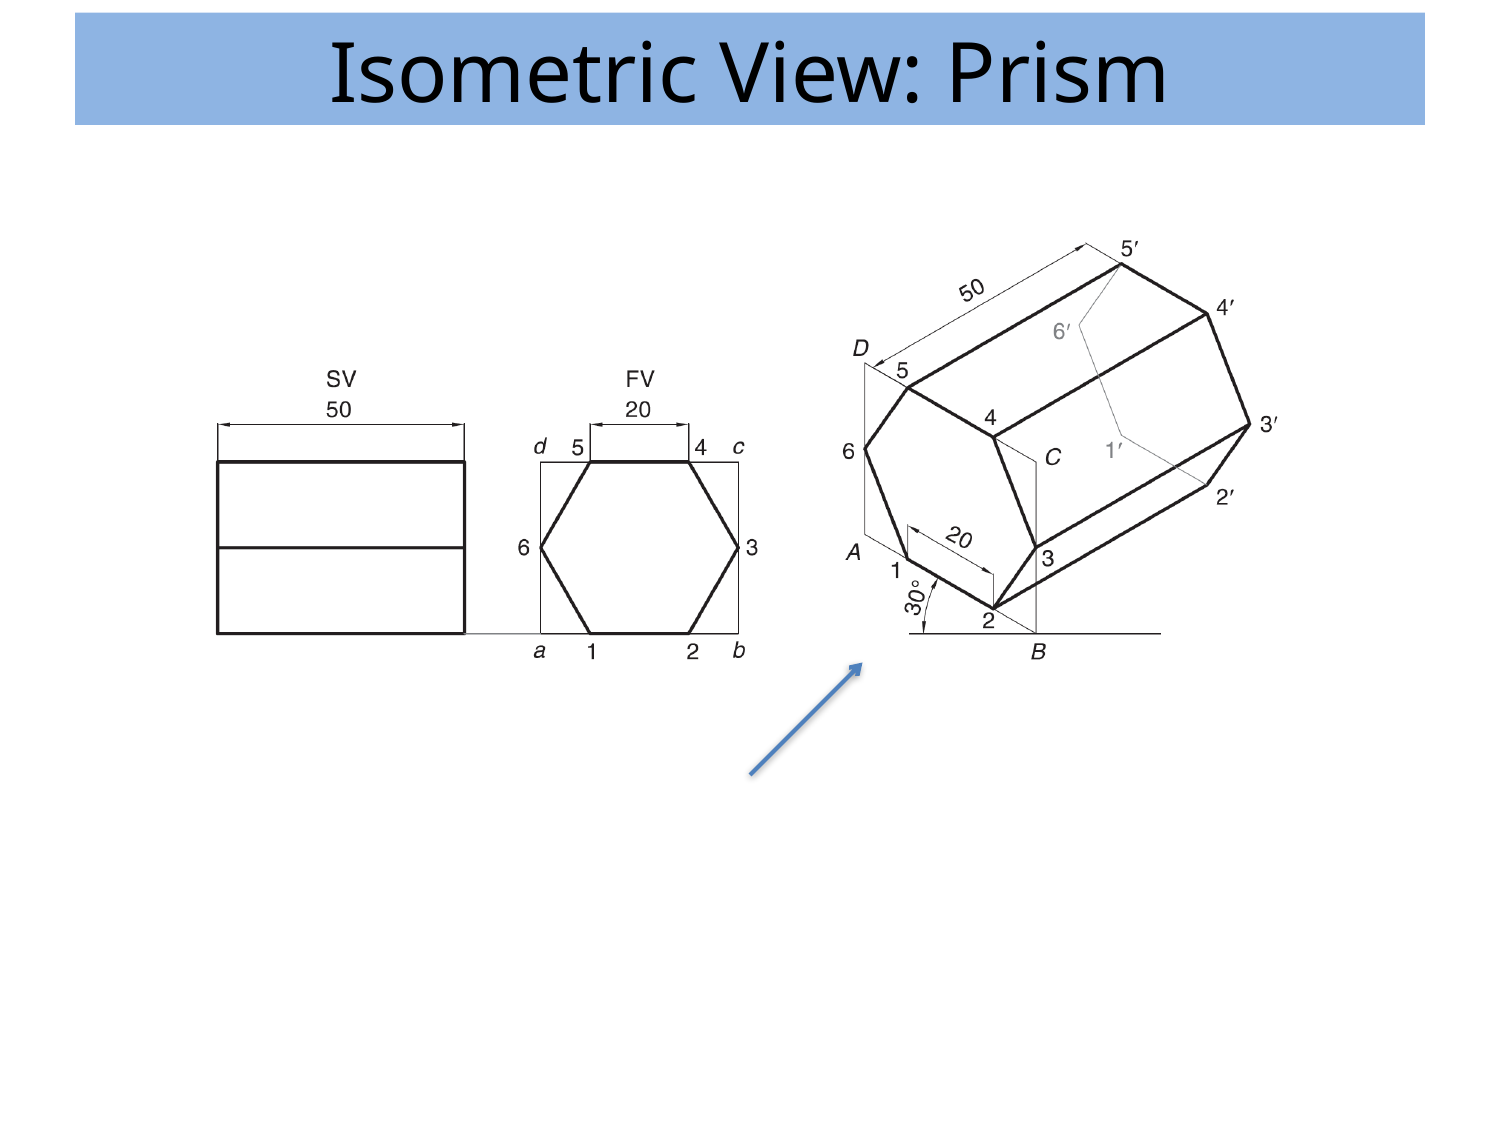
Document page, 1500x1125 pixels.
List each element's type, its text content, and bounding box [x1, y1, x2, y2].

title Isometric View: Prism [75, 12, 1425, 125]
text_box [749, 662, 863, 776]
picture [174, 212, 1301, 672]
